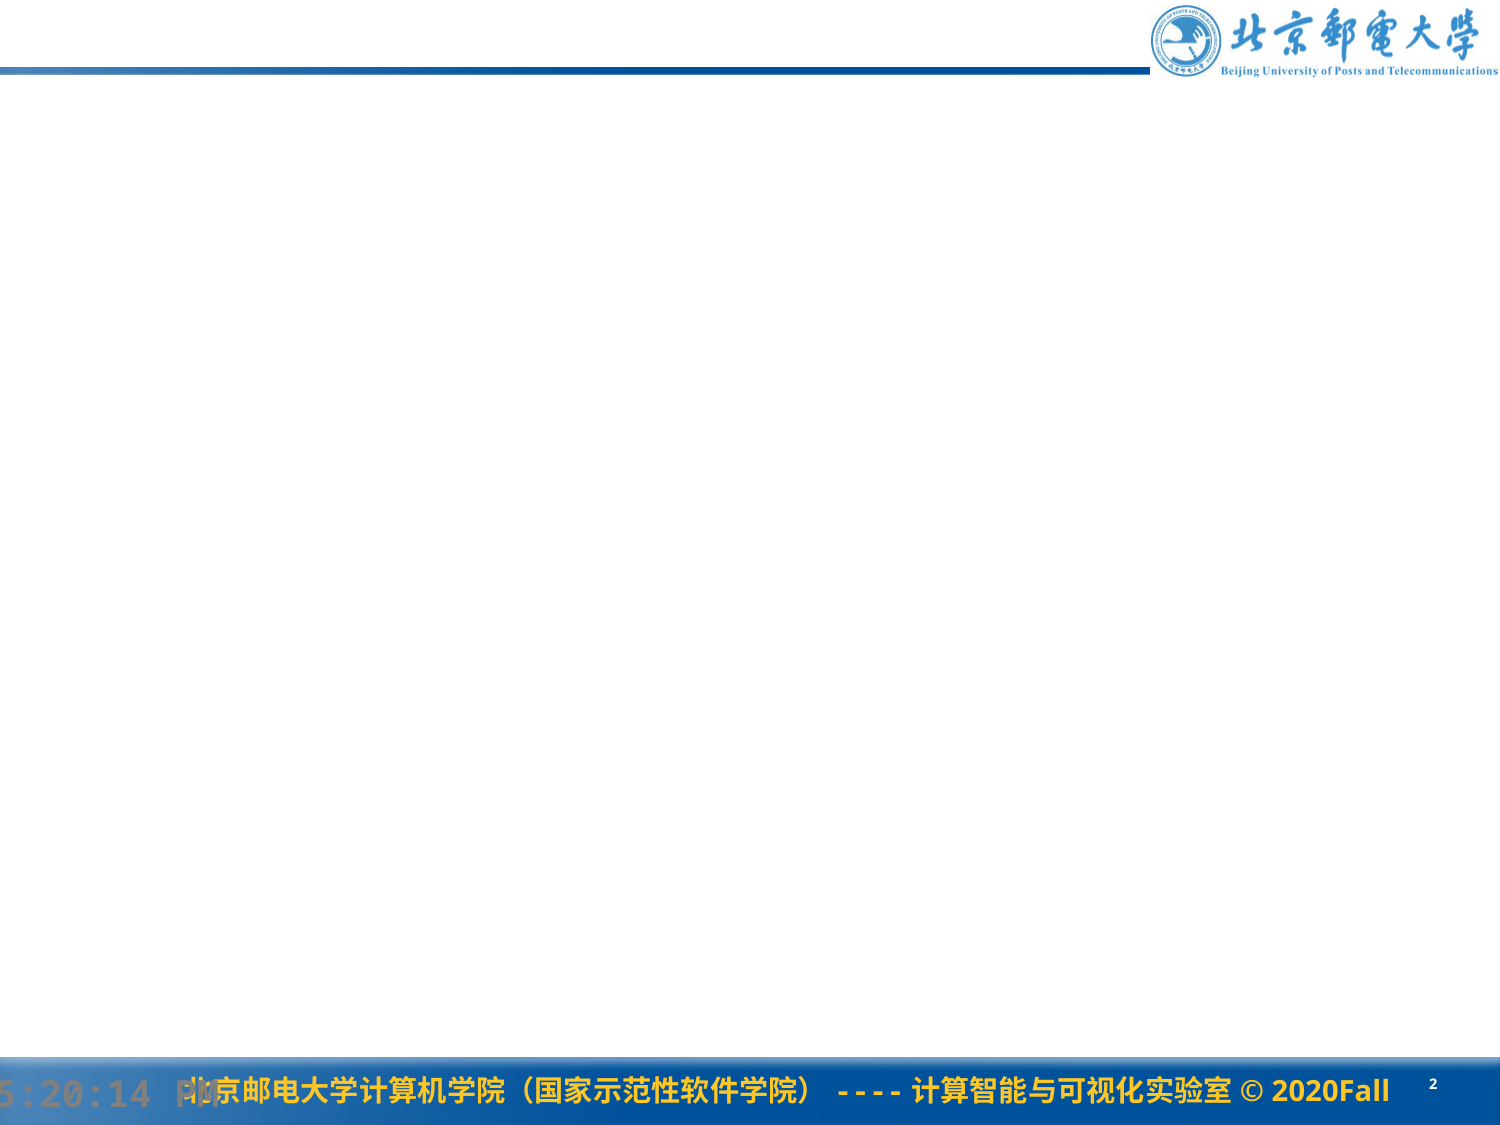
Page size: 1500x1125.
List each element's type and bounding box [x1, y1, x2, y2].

picture [0, 5, 1500, 78]
picture [0, 1094, 11, 1103]
picture [0, 1057, 1500, 1125]
